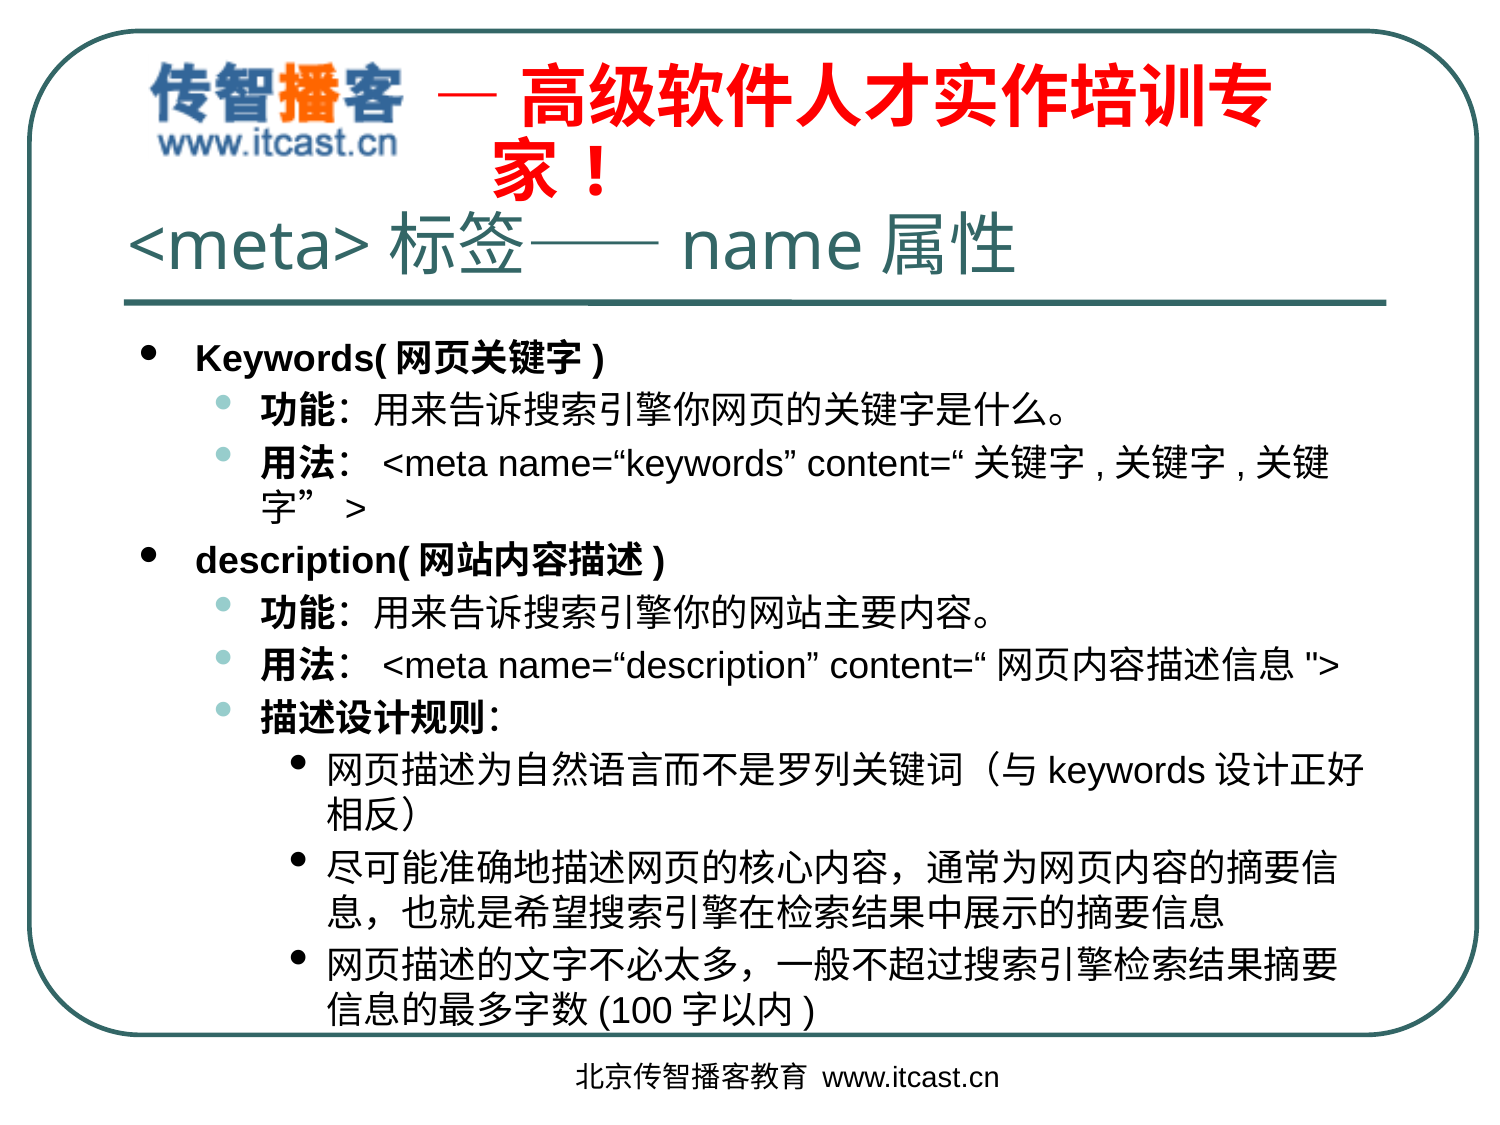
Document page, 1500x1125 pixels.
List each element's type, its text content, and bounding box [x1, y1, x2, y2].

list Keywords(网页关键字) 功能：用来告诉搜索引擎你网页的关键字是什么。 用法：<meta name=“keywords” content=“关键字,关键字,关键字”> description(网站内容描述) 功能：用来告诉搜索引擎你的网站主要内容。 用法：<meta name=“description” content=“网页内容描述信息"> 描述设计规则： 网页描述为自然语言而不是罗列关键词（与keywords设计正好相反） 尽可能准确地描述网页的核心内容，通常为网页内容的摘要信息，也就是希望搜索引擎在检索结果中展示的摘要信息 网页描述的文字不必太多，一般不超过搜索引擎检索结果摘要信息的最多字数(100字以内) [123, 326, 1387, 1059]
title <meta>标签——name属性 [111, 54, 1375, 292]
